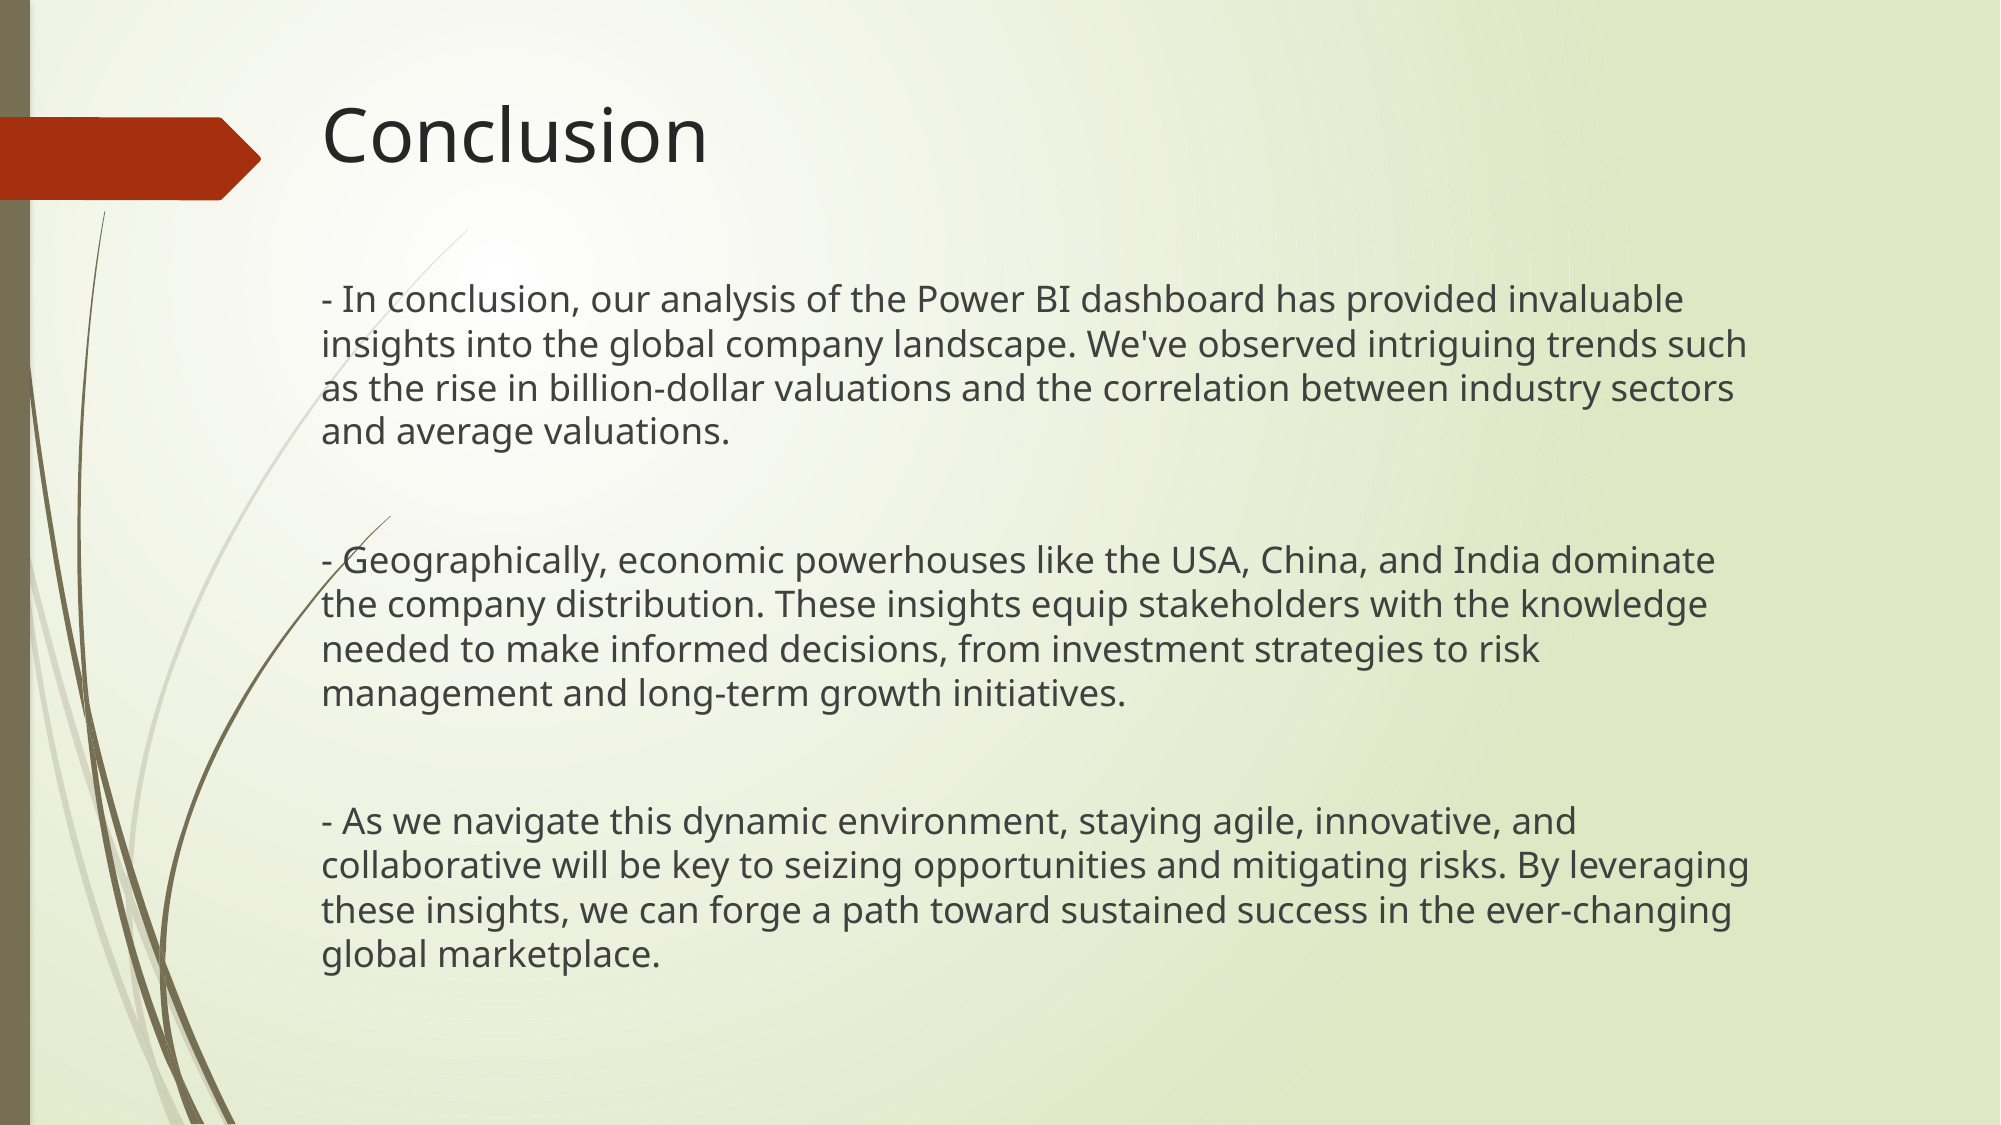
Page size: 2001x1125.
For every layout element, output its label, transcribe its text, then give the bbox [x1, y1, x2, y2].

list - In conclusion, our analysis of the Power BI dashboard has provided invaluable insights into the global company landscape. We've observed intriguing trends such as the rise in billion-dollar valuations and the correlation between industry sectors and average valuations. - Geographically, economic powerhouses like the USA, China, and India dominate the company distribution. These insights equip stakeholders with the knowledge needed to make informed decisions, from investment strategies to risk management and long-term growth initiatives. - As we navigate this dynamic environment, staying agile, innovative, and collaborative will be key to seizing opportunities and mitigating risks. By leveraging these insights, we can forge a path toward sustained success in the ever-changing global marketplace. [306, 204, 1769, 989]
title Conclusion [306, 79, 1769, 204]
